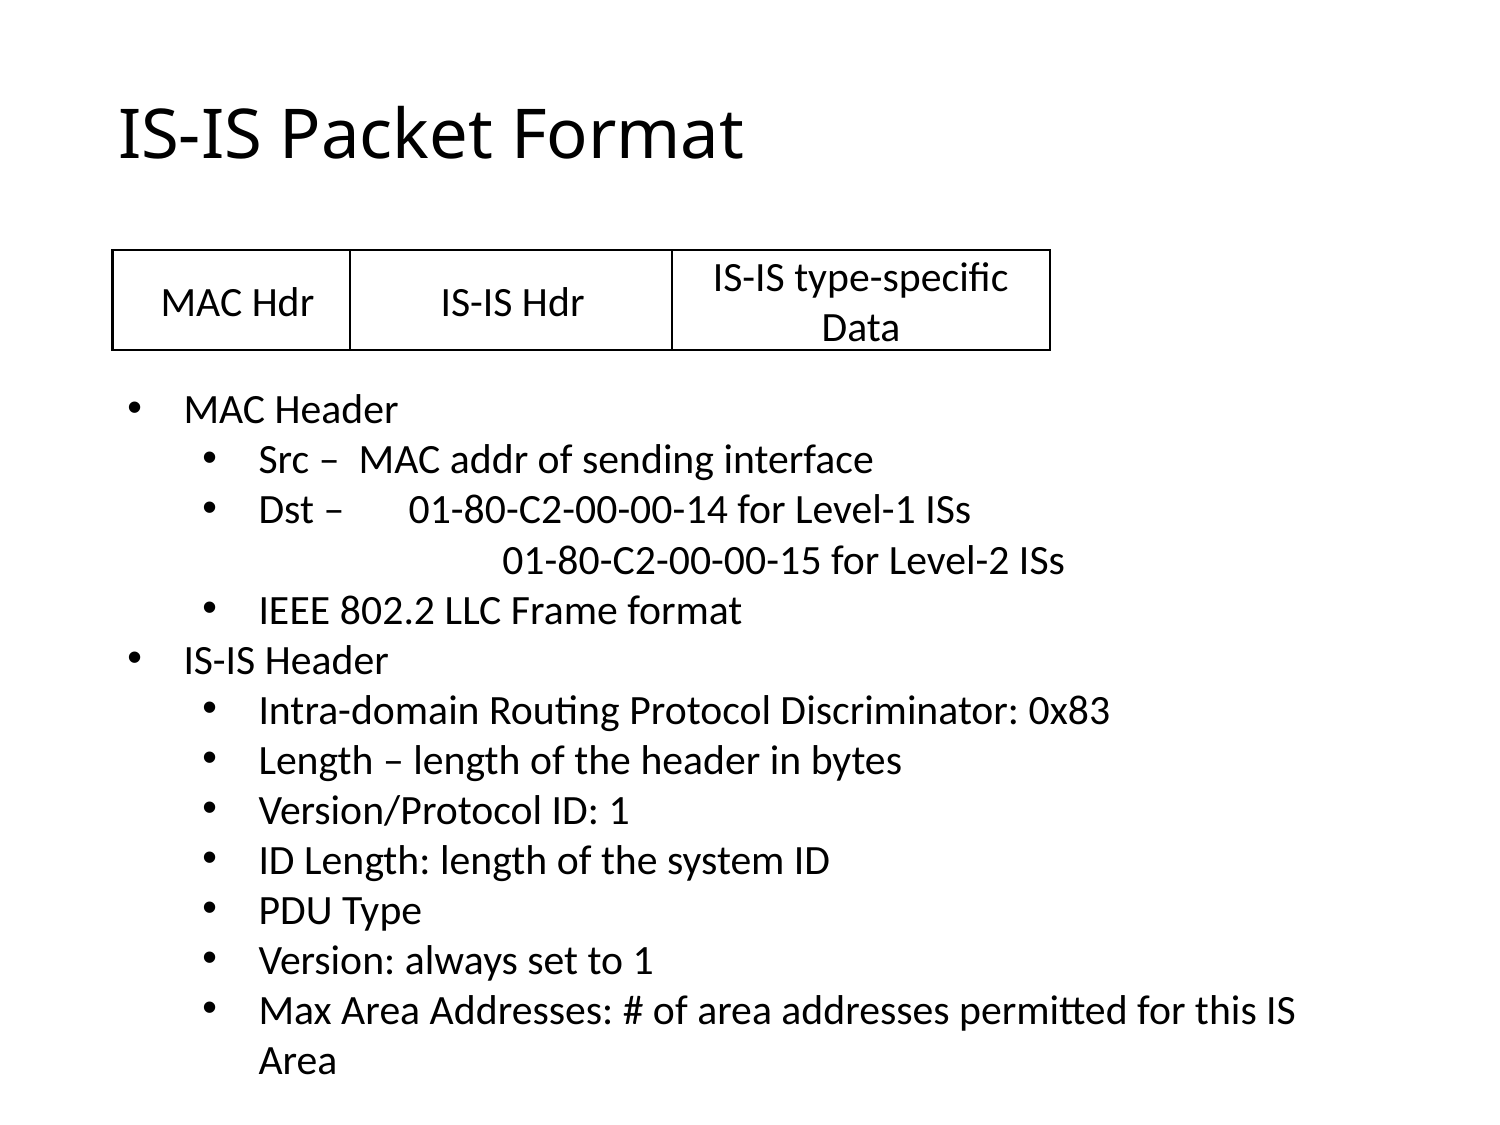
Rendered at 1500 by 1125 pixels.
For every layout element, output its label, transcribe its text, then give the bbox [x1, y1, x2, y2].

text_box MAC Header Src – MAC addr of sending interface Dst – 01-80-C2-00-00-14 for Level-1 ISs 01-80-C2-00-00-15 for Level-2 ISs IEEE 802.2 LLC Frame format IS-IS Header Intra-domain Routing Protocol Discriminator: 0x83 Length – length of the header in bytes Version/Protocol ID: 1 ID Length: length of the system ID PDU Type Version: always set to 1 Max Area Addresses: # of area addresses permitted for this IS Area [112, 374, 1397, 1090]
title IS-IS Packet Format [103, 59, 1397, 213]
text_box MAC Hdr [111, 249, 349, 351]
text_box IS-IS type-specific Data [671, 249, 1051, 351]
text_box IS-IS Hdr [349, 249, 671, 351]
